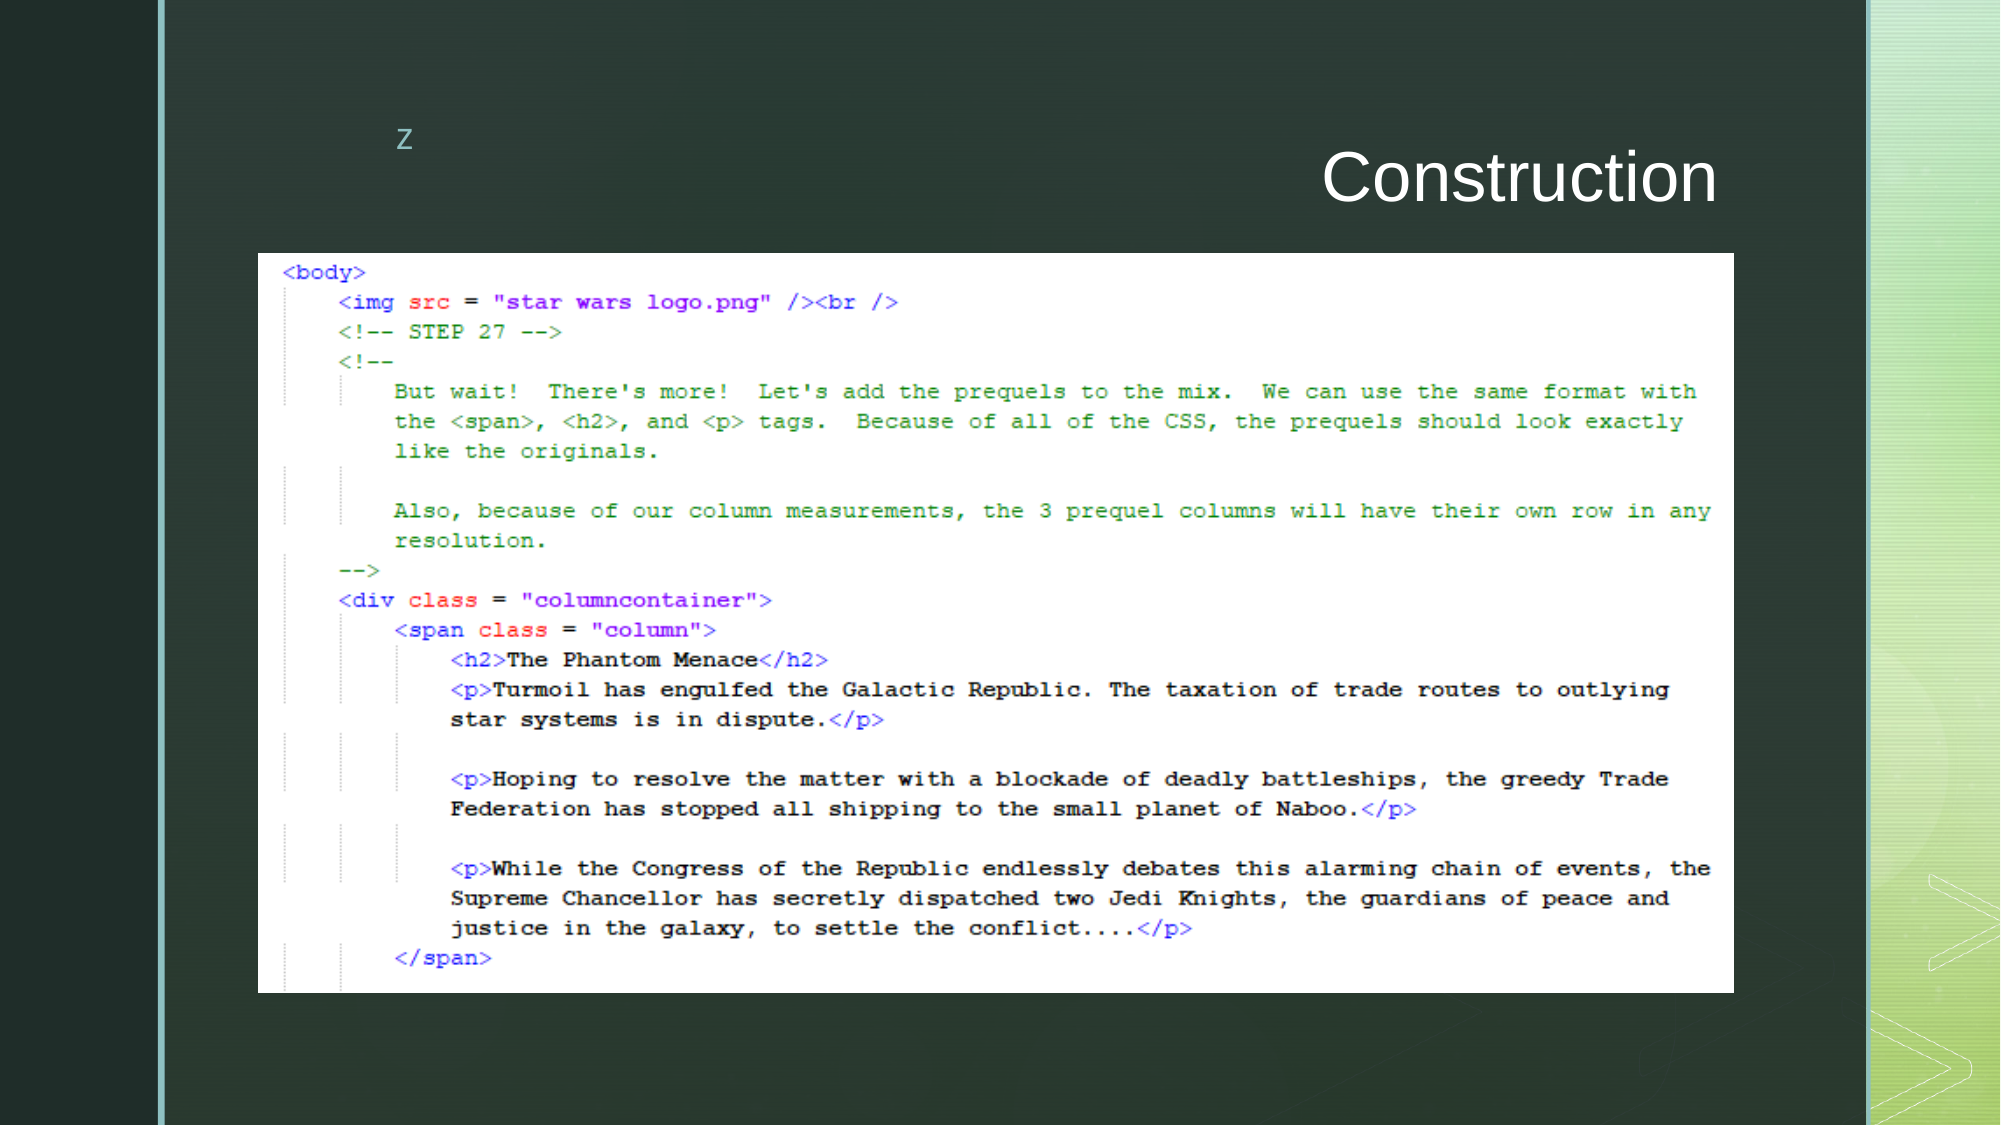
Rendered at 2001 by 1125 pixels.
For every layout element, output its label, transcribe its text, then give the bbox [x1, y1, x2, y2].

picture [258, 253, 1735, 993]
picture [1871, 0, 2001, 1125]
title Construction [428, 132, 1734, 253]
